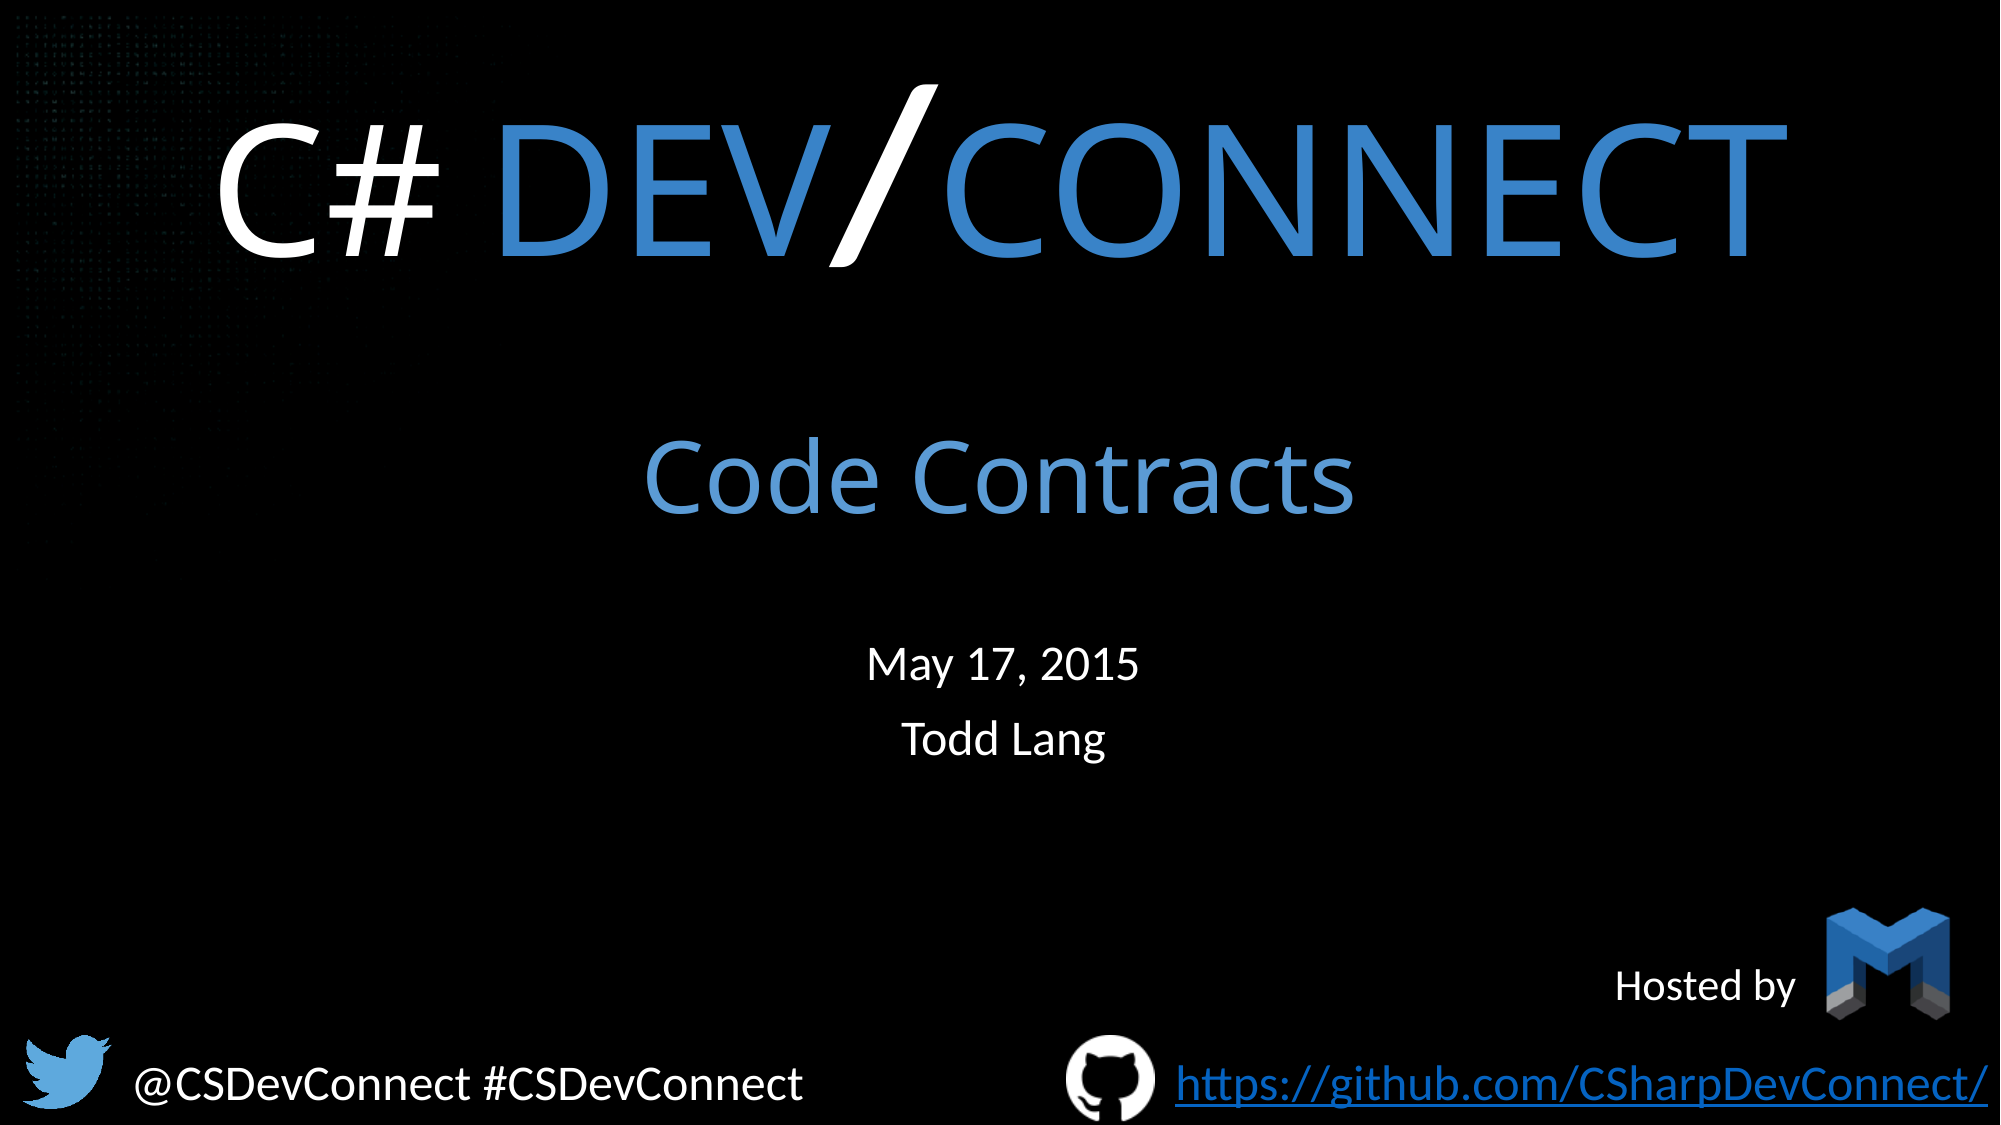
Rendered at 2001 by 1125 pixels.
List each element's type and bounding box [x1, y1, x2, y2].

picture [0, 0, 2000, 1125]
text_box [1599, 898, 1959, 1028]
